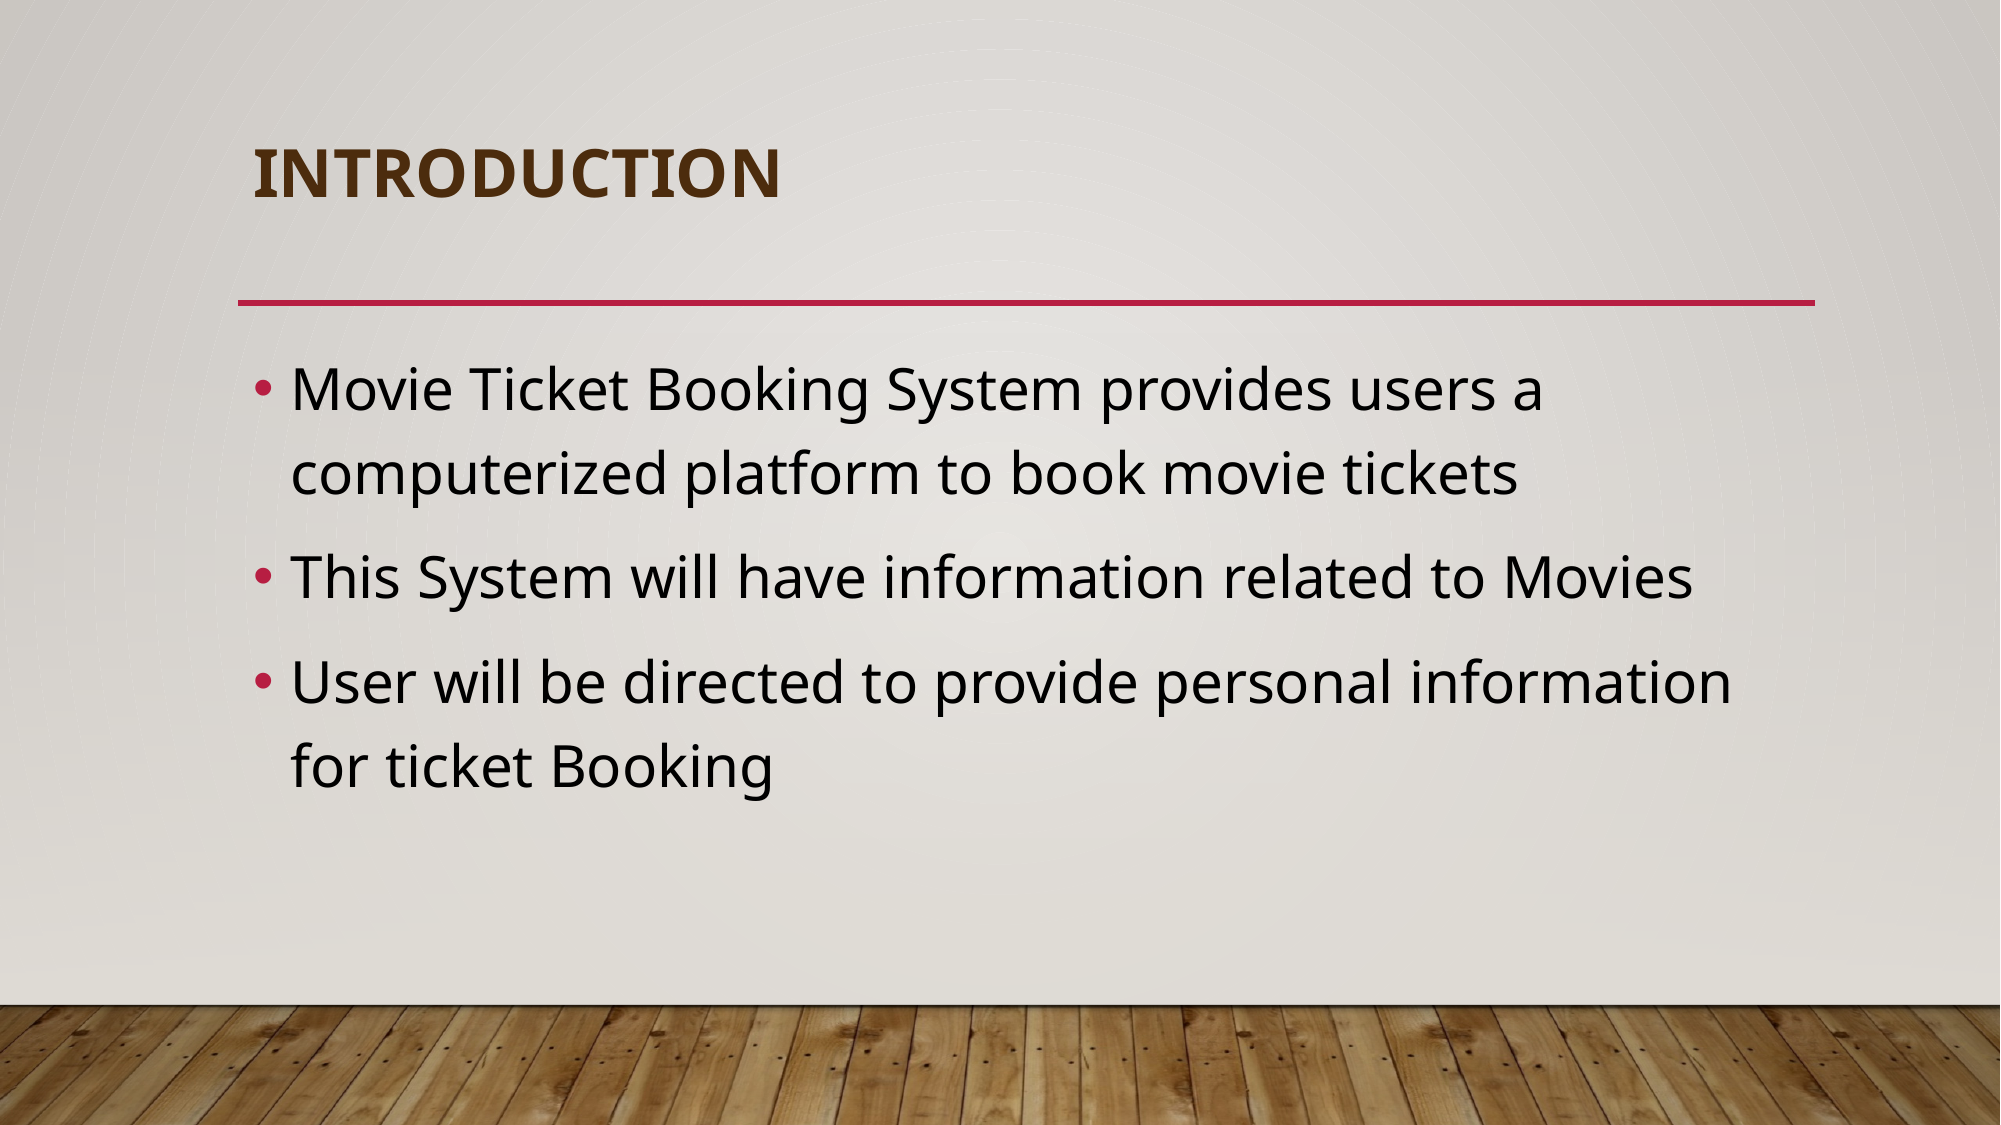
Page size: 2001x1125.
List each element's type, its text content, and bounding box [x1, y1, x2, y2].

list Movie Ticket Booking System provides users a computerized platform to book movie tickets This System will have information related to Movies User will be directed to provide personal information for ticket Booking [238, 330, 1814, 897]
title INTRODUCTION [238, 131, 1814, 305]
picture [0, 1005, 2000, 1125]
